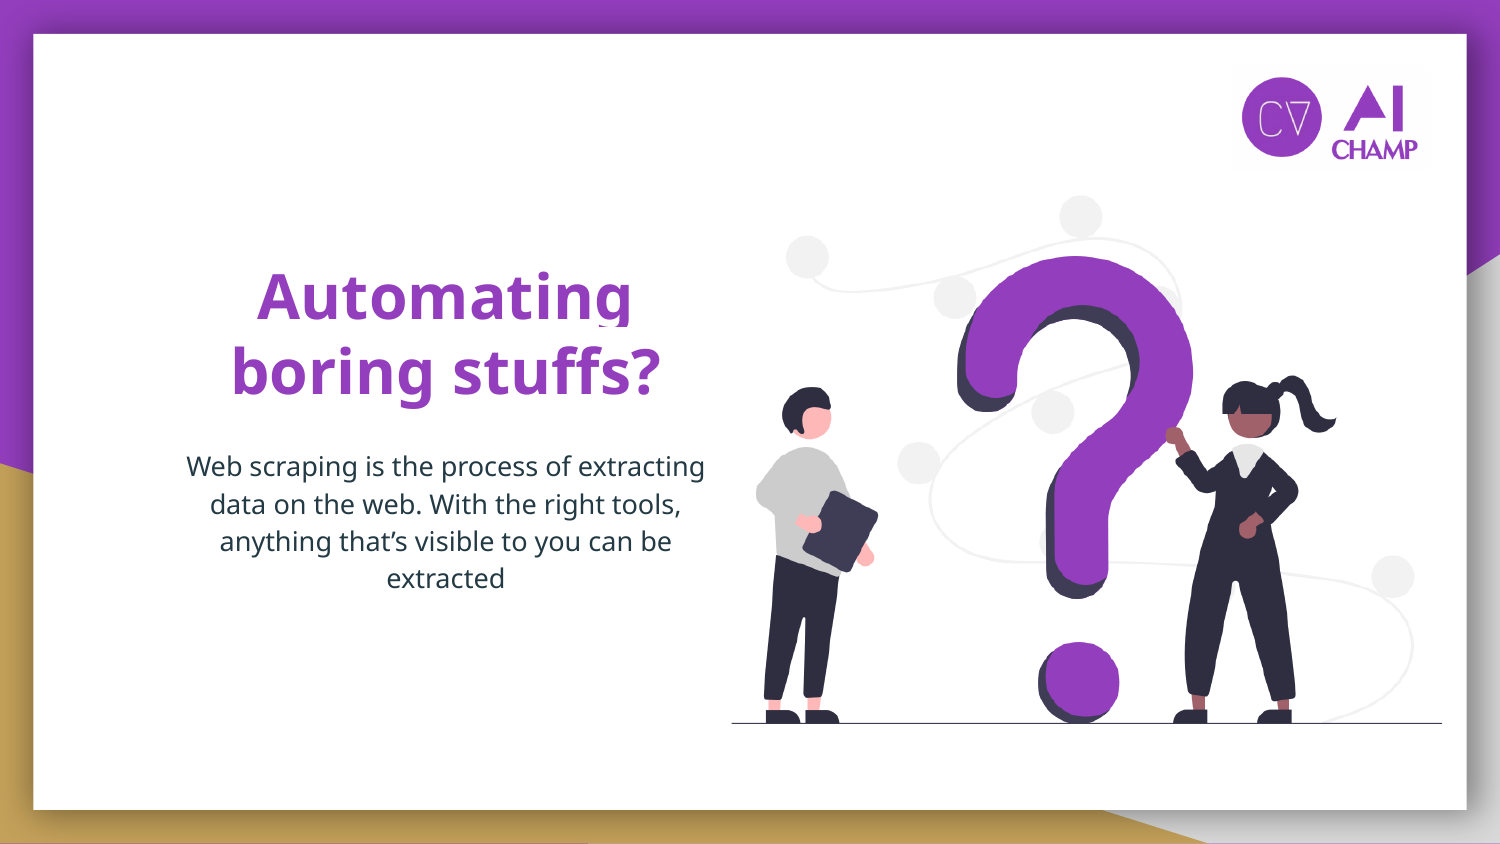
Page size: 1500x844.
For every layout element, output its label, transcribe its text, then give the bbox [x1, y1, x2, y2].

list Web scraping is the process of extracting data on the web. With the right tools, anything that’s visible to you can be extracted [141, 411, 726, 628]
picture [1233, 65, 1430, 172]
title Automating boring stuffs? [141, 251, 726, 411]
picture [731, 173, 1443, 745]
